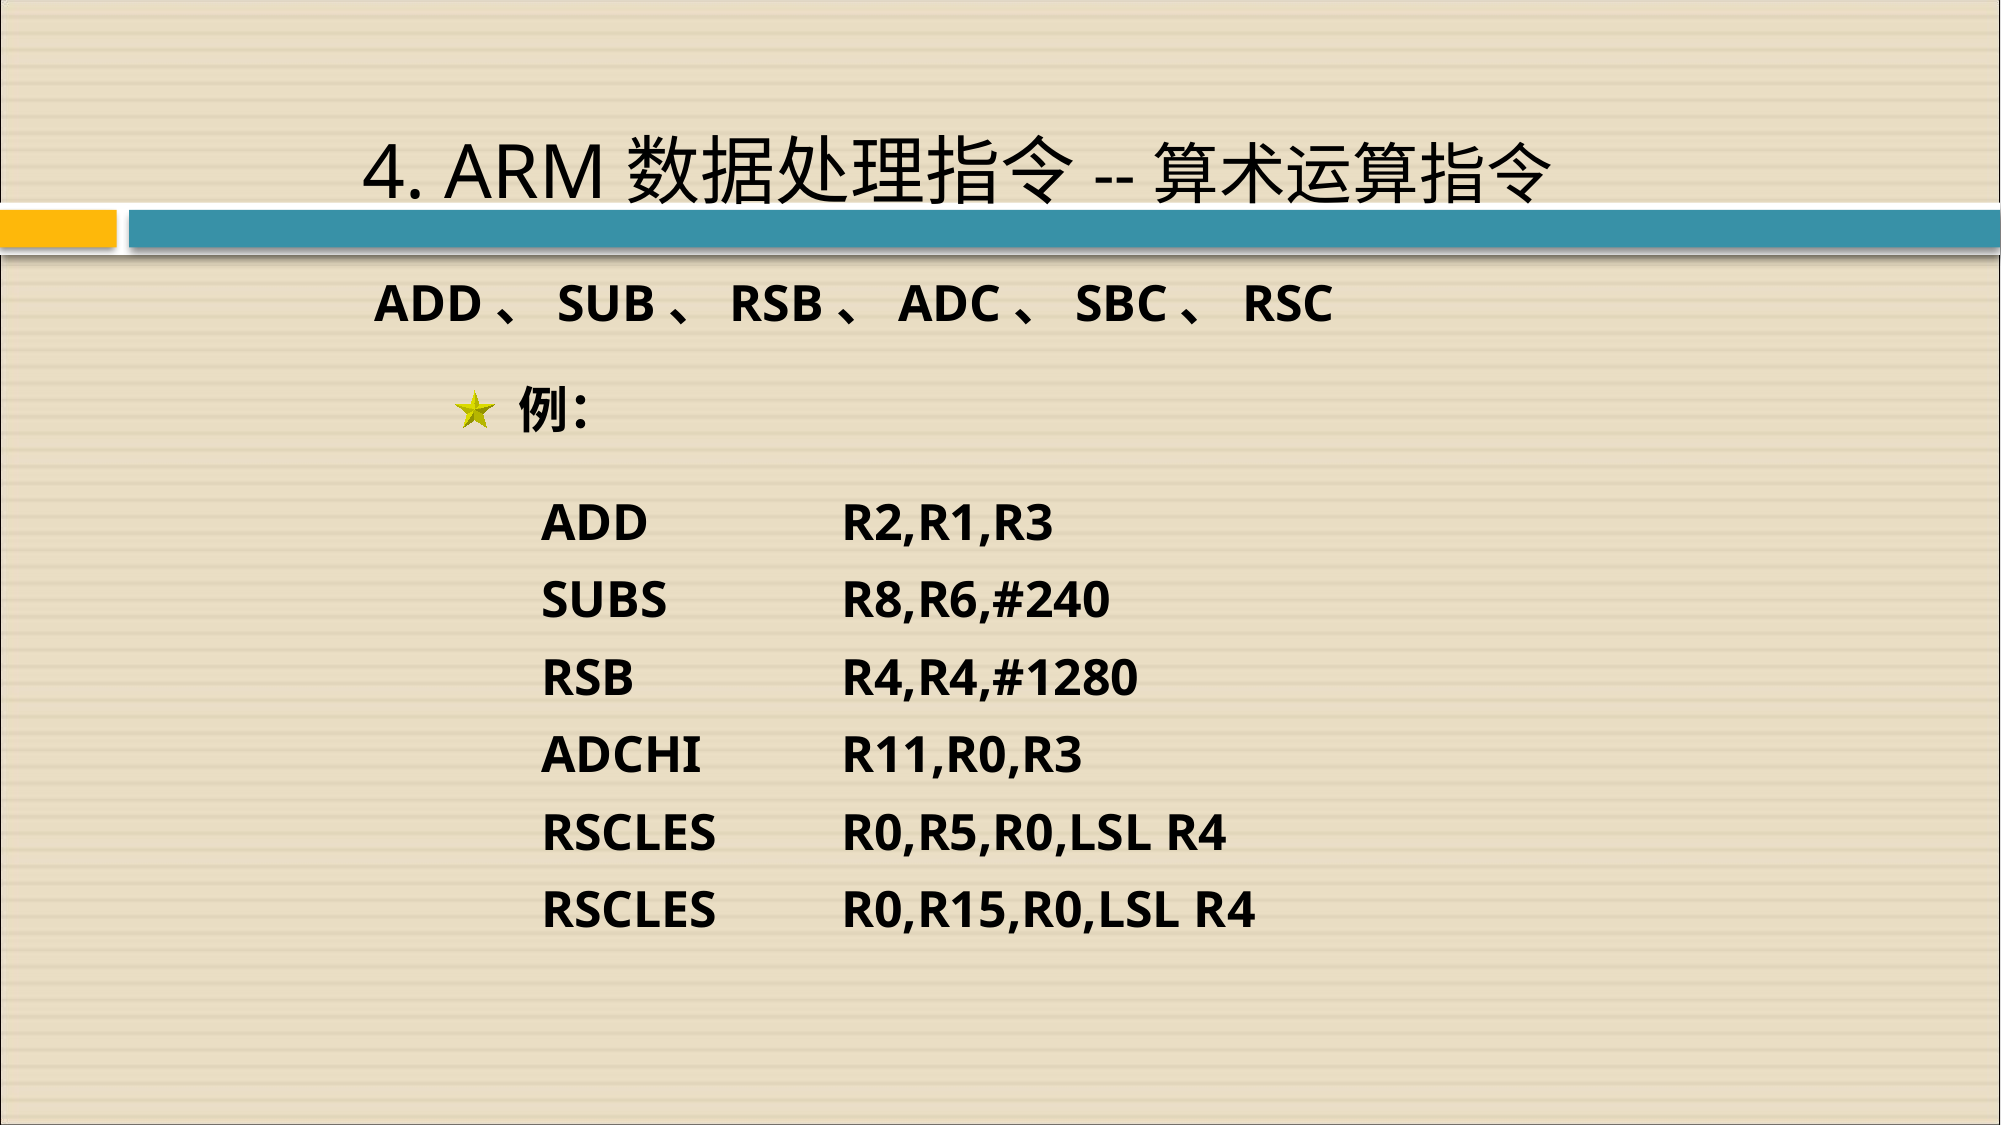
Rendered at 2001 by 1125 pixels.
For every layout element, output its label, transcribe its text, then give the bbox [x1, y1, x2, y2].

text_box ADD、SUB、RSB、ADC、SBC、RSC [360, 243, 1730, 340]
text_box ADD R2,R1,R3 SUBS R8,R6,#240 RSB R4,R4,#1280 ADCHI R11,R0,R3 RSCLES R0,R5,R0,LSL R4 RSCLES R0,R15,R0,LSL R4 [526, 467, 1768, 946]
picture [0, 0, 2001, 1125]
text_box 例： [437, 350, 1730, 446]
title 4. ARM数据处理指令--算术运算指令 [347, 101, 1813, 236]
